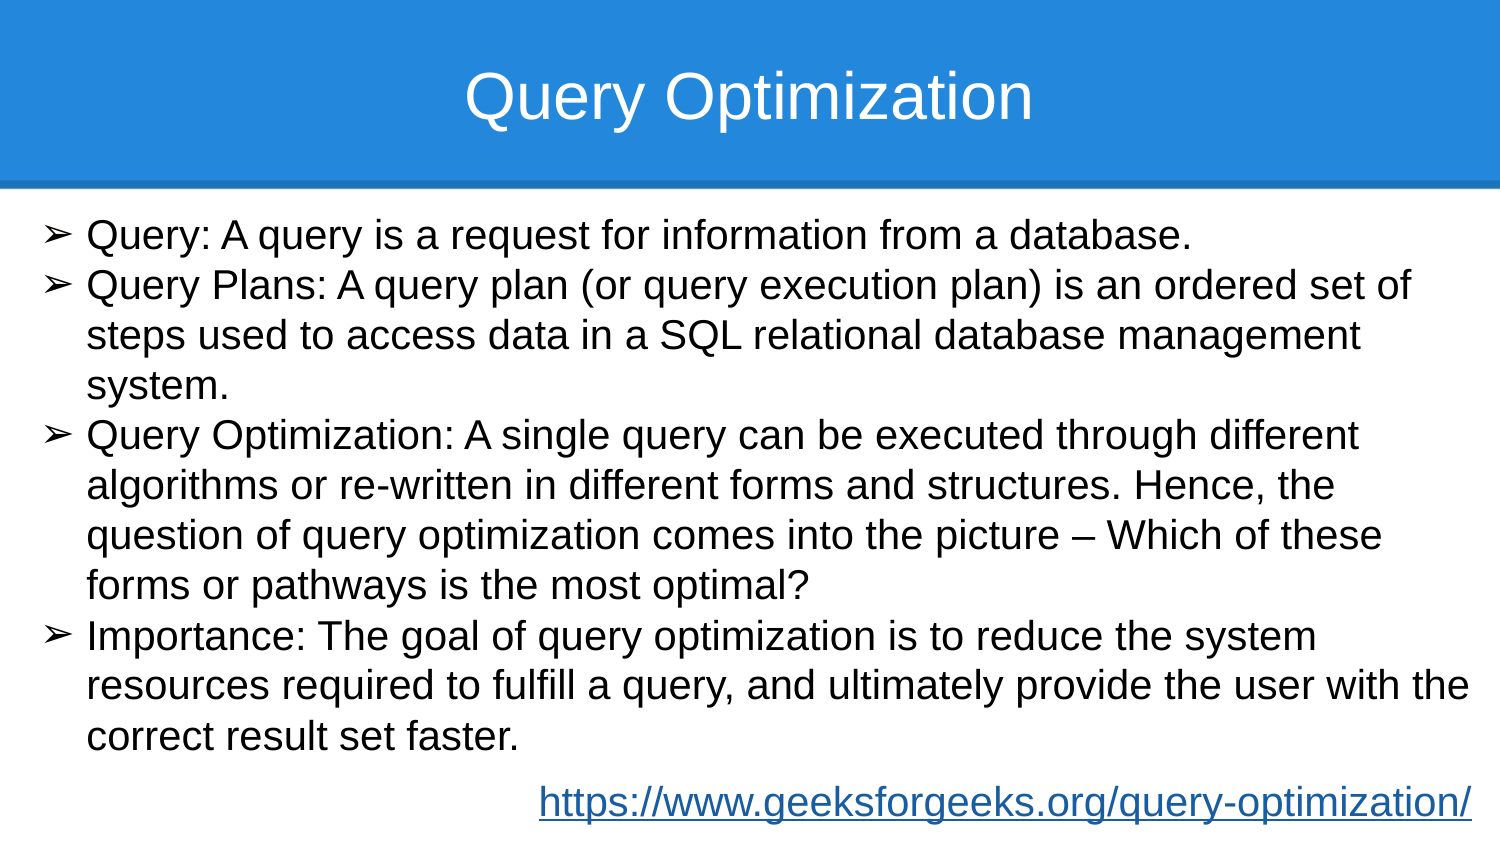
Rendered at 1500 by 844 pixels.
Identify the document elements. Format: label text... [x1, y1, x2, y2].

title Query Optimization [0, 9, 1500, 175]
list Query: A query is a request for information from a database. Query Plans: A query plan (or query execution plan) is an ordered set of steps used to access data in a SQL relational database management system. Query Optimization: A single query can be executed through different algorithms or re-written in different forms and structures. Hence, the question of query optimization comes into the picture – Which of these forms or pathways is the most optimal? Importance: The goal of query optimization is to reduce the system resources required to fulfill a query, and ultimately provide the user with the correct result set faster. https://www.geeksforgeeks.org/query-optimization/ [19, 200, 1487, 832]
